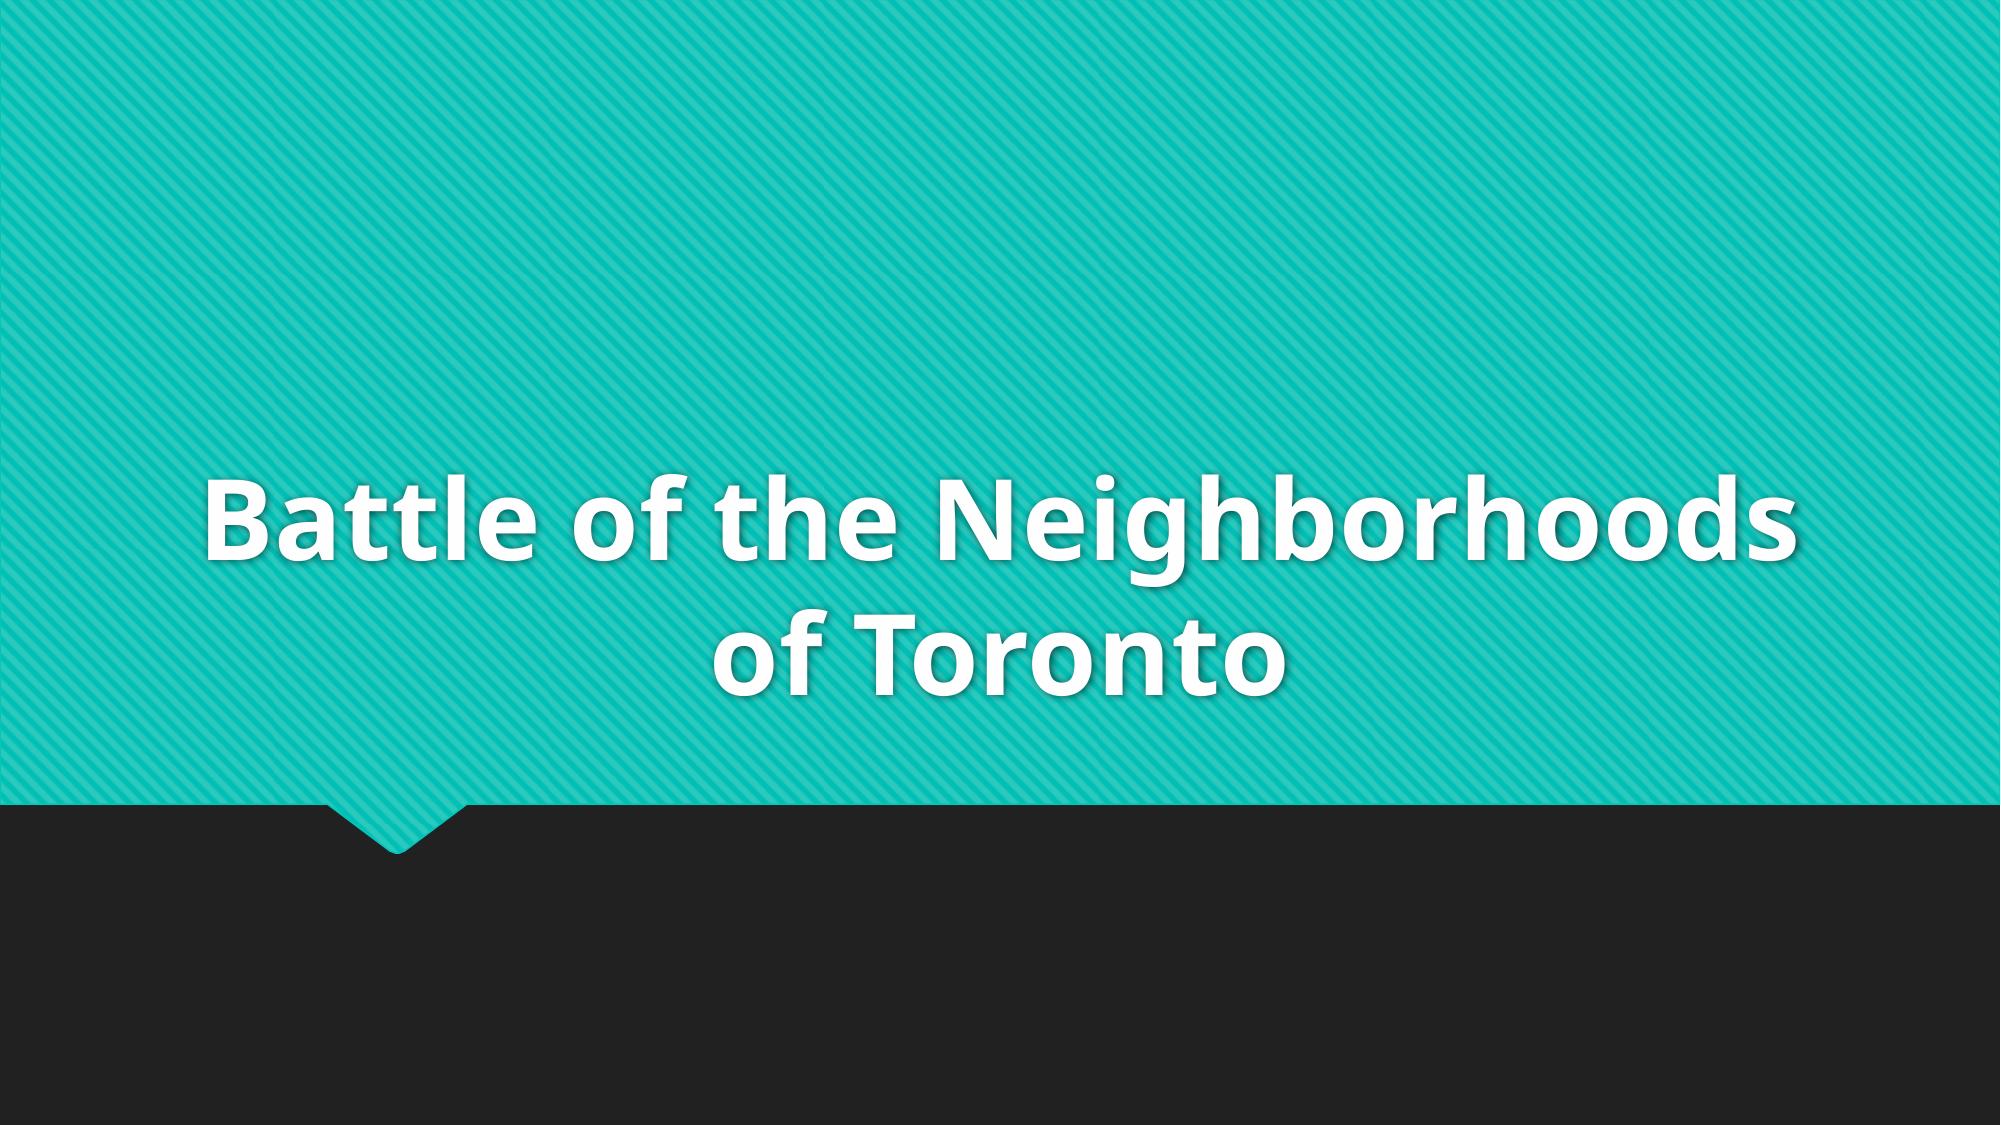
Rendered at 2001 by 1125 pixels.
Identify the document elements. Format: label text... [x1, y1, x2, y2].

title Battle of the Neighborhoods of Toronto [132, 237, 1868, 726]
